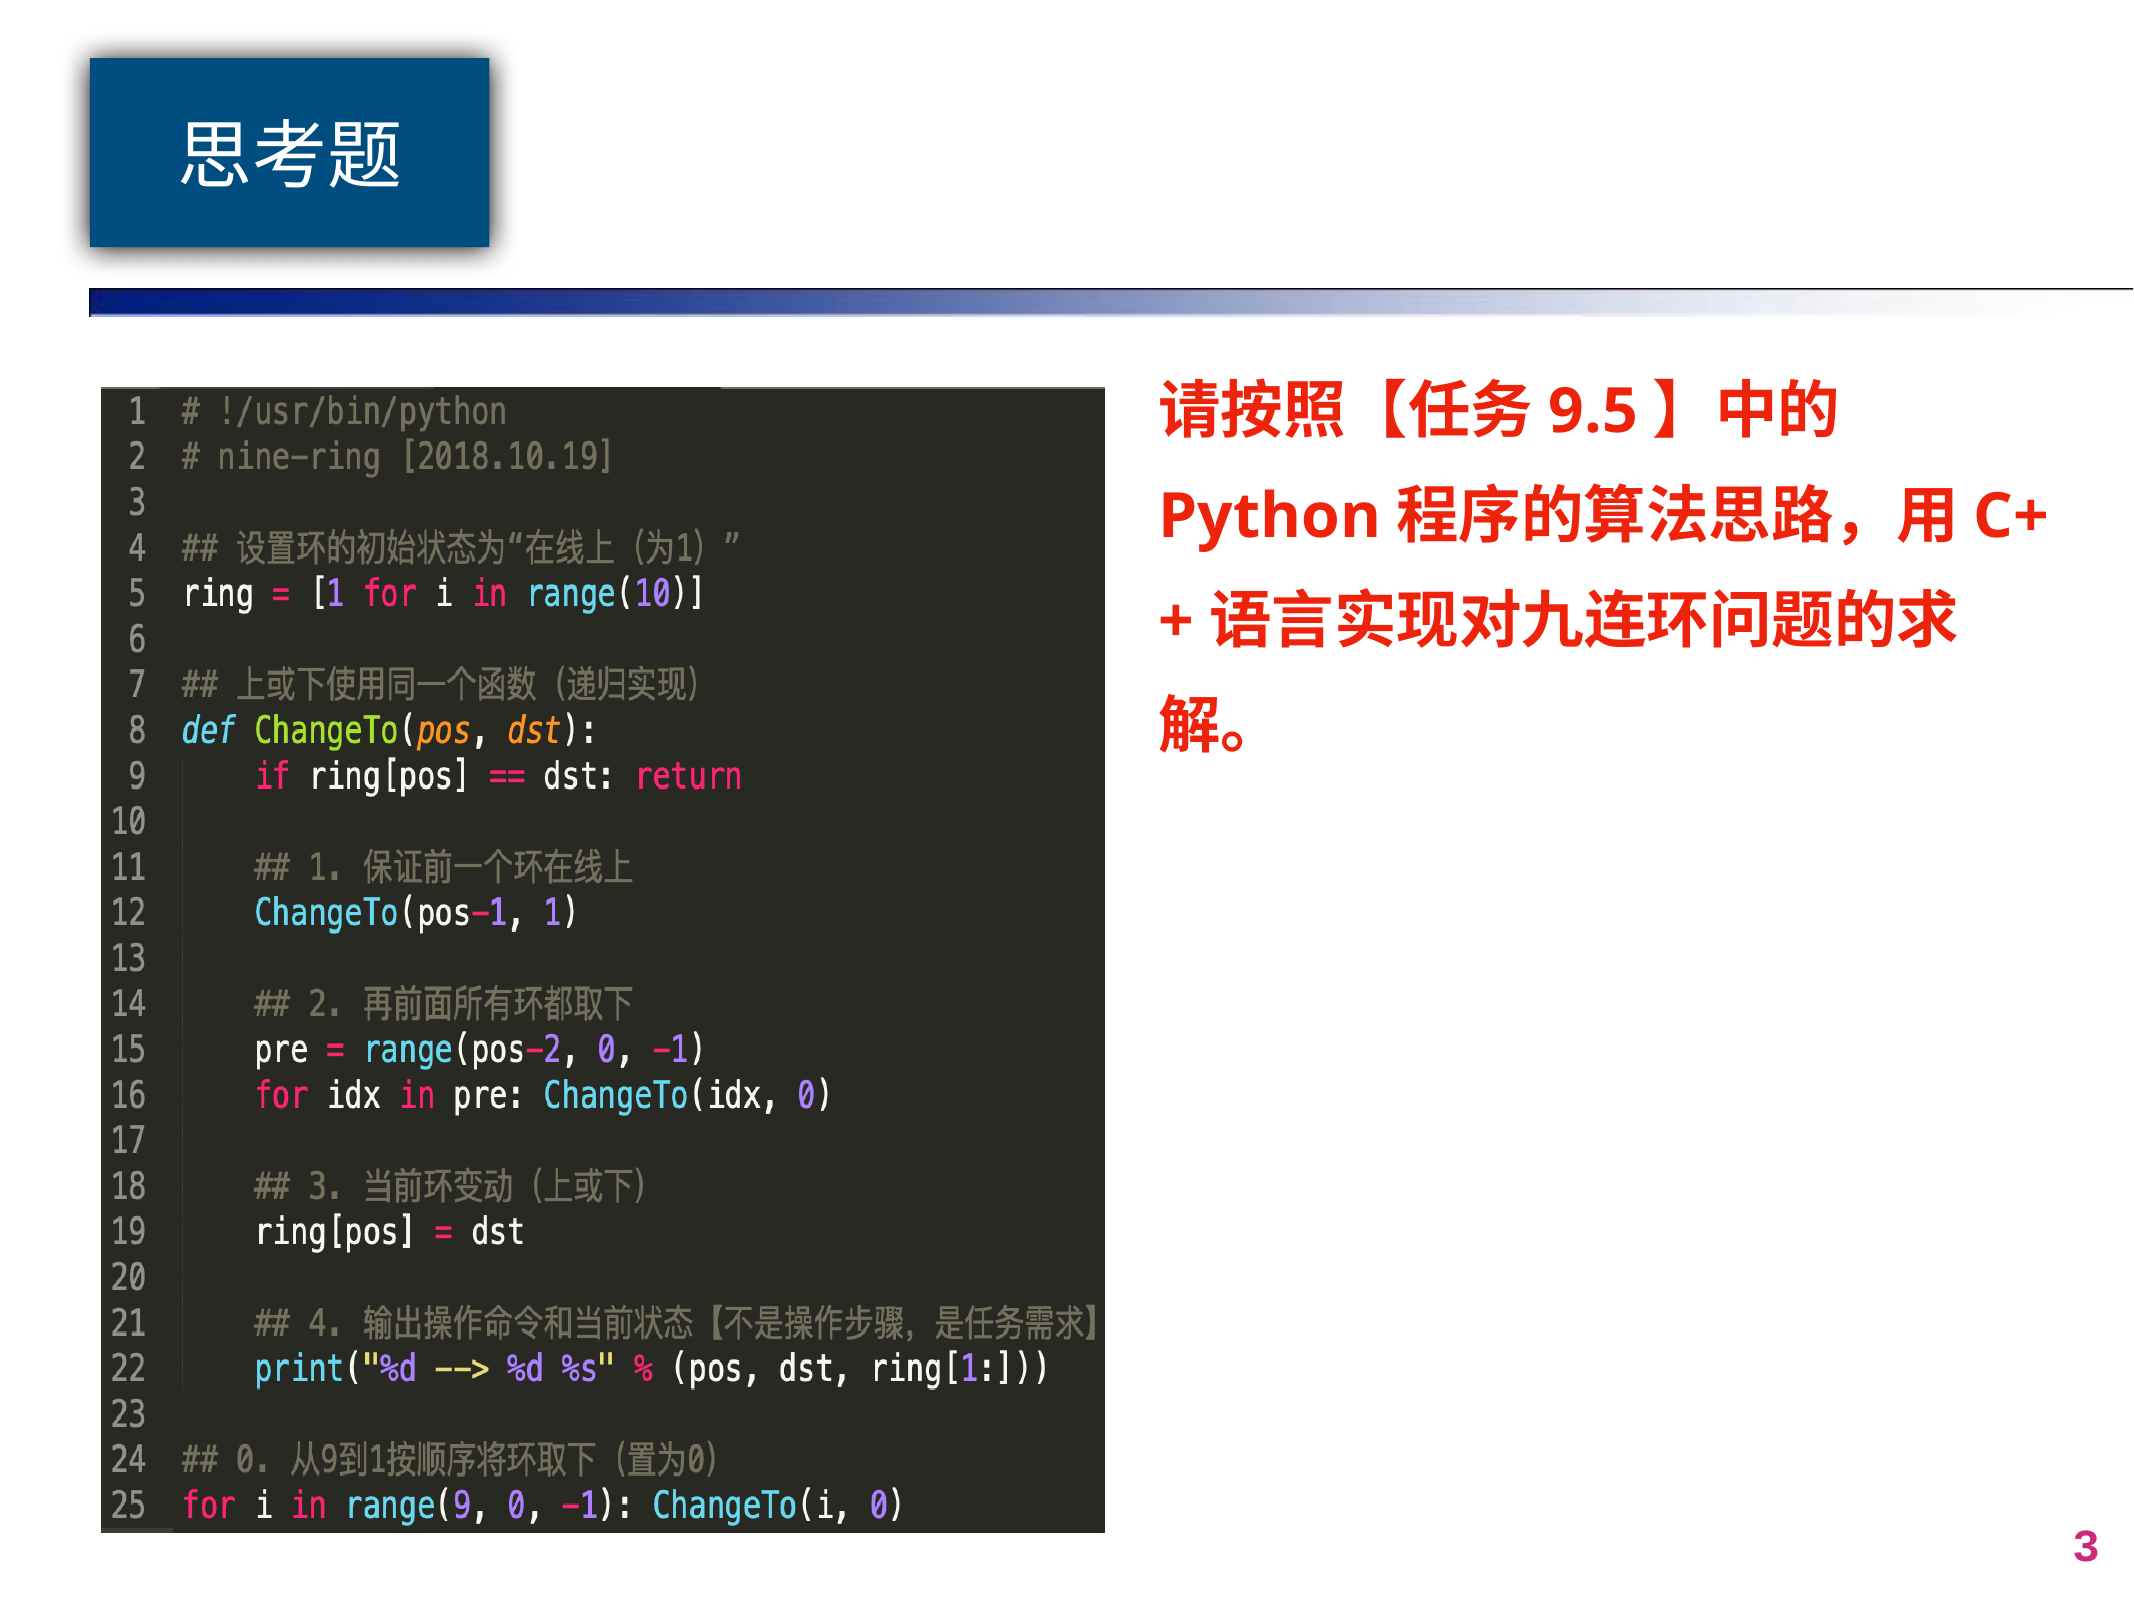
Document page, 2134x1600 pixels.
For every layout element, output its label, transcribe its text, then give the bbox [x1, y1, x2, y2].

picture [89, 288, 2134, 317]
title 思考题 [89, 57, 490, 248]
picture [101, 387, 1105, 1533]
slide_number 3 [2031, 1504, 2112, 1582]
text_box 请按照【任务9.5】中的Python程序的算法思路，用C++语言实现对九连环问题的求解。 [1150, 331, 2080, 768]
